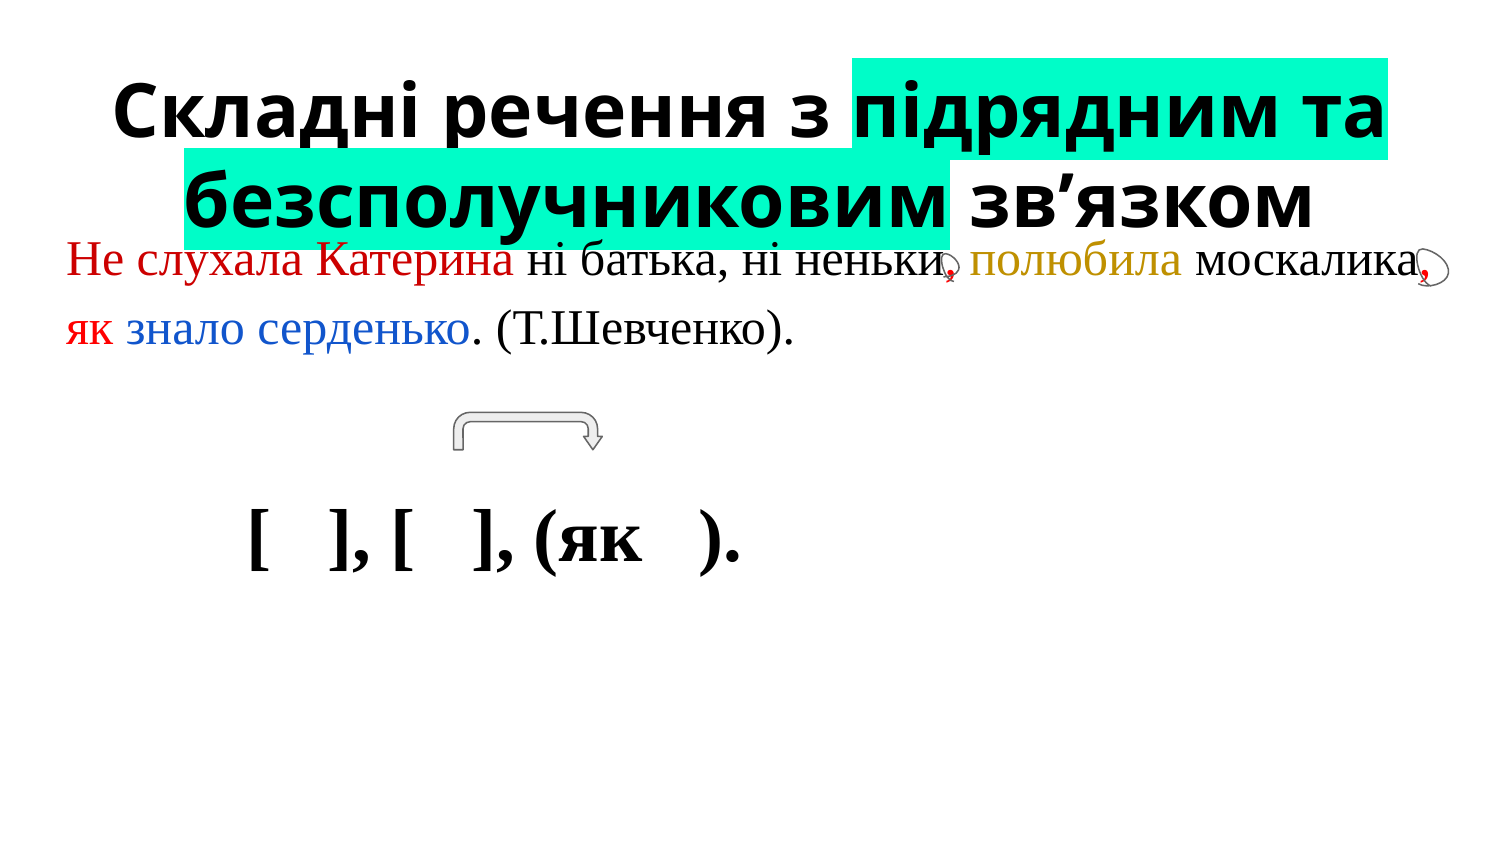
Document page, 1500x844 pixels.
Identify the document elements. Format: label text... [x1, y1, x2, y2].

text_box [1416, 248, 1449, 287]
text_box [453, 412, 603, 450]
list Не слухала Катерина ні батька, ні неньки, полюбила москалика, як знало серденько. (Т.Шевченко). [ ], [ ], (як ). [51, 201, 1449, 750]
text_box [941, 253, 960, 282]
title Складні речення з підрядним та безсполучниковим зв’язком [51, 48, 1449, 180]
